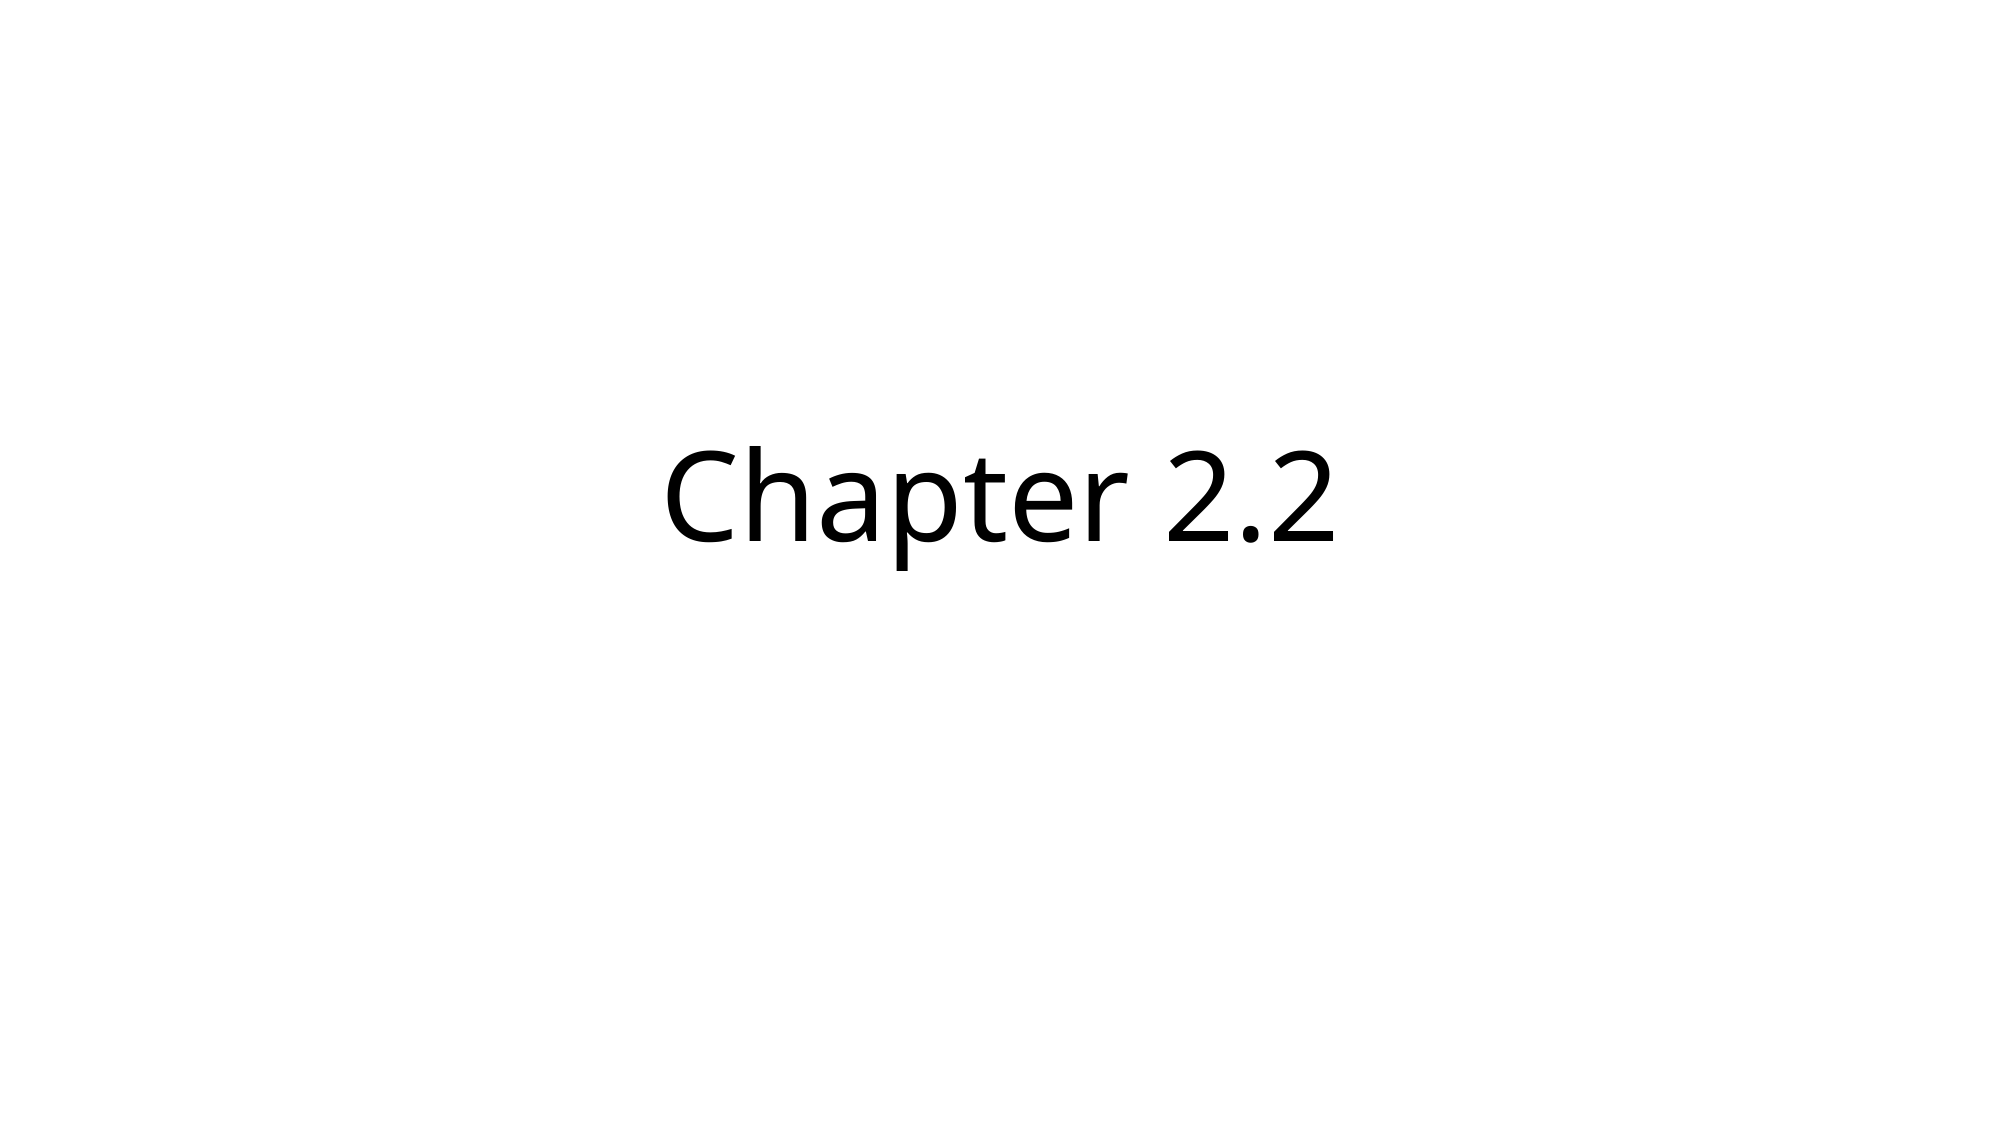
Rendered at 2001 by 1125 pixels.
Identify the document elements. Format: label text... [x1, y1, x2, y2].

title Chapter 2.2 [249, 184, 1750, 576]
